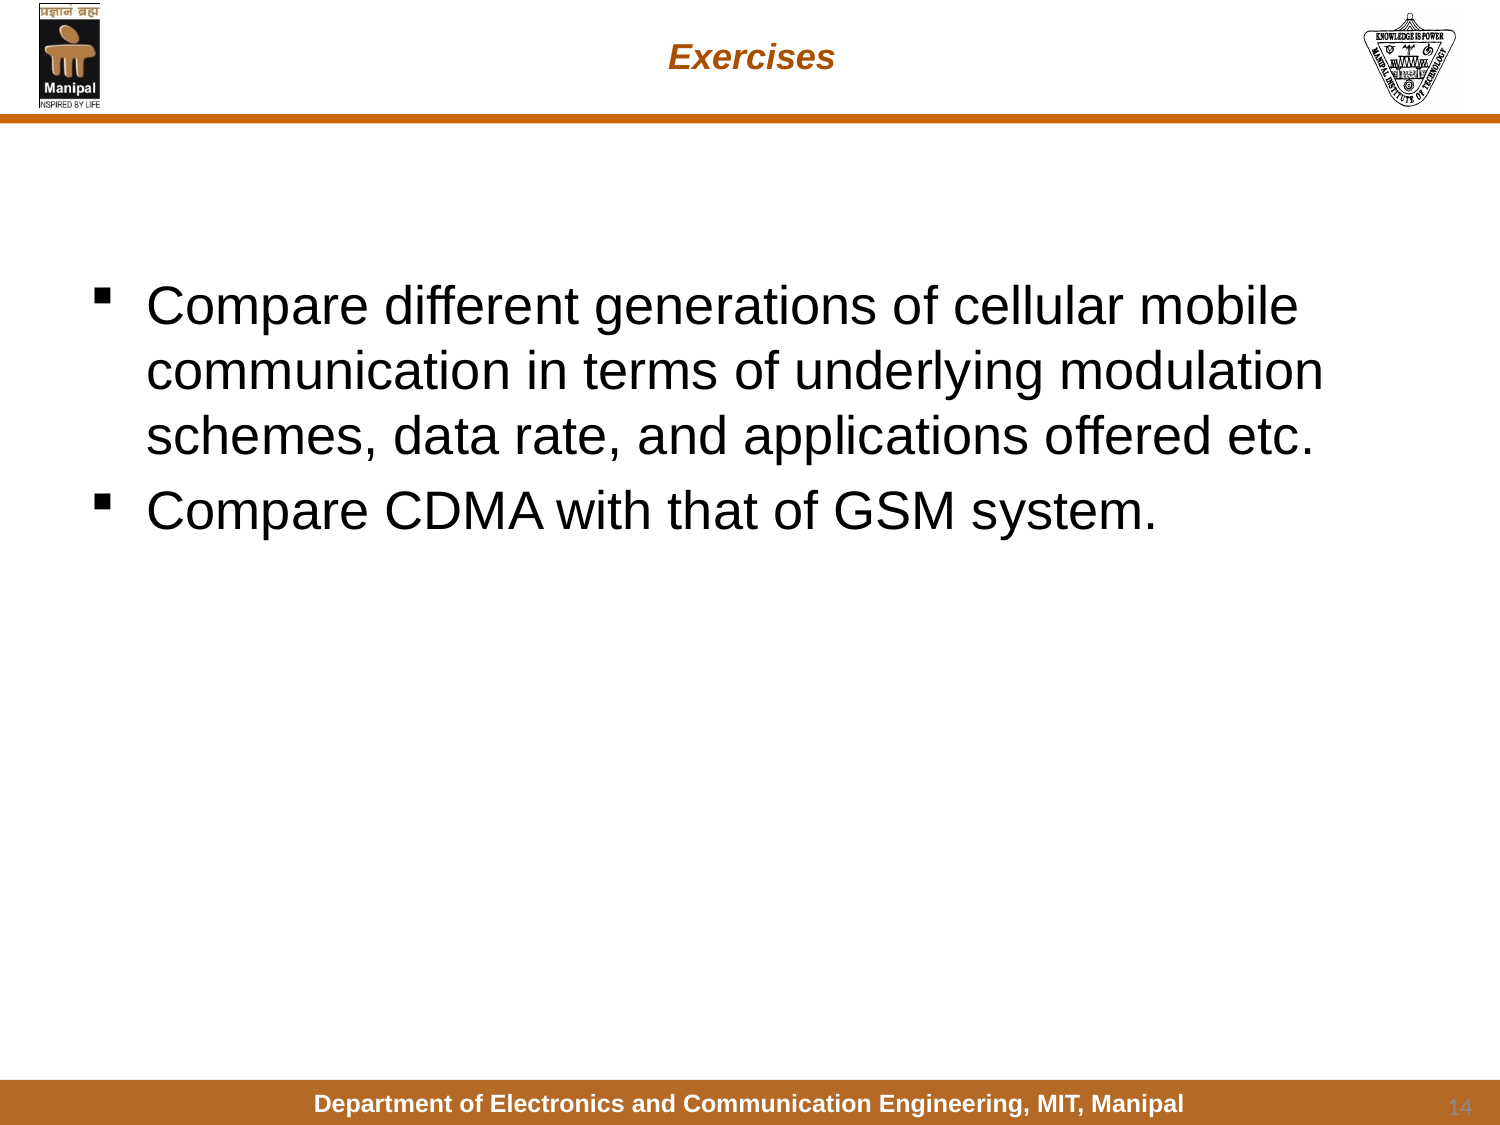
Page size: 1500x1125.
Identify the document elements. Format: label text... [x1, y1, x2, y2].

title Exercises [77, 0, 1428, 124]
picture [39, 3, 77, 108]
list Compare different generations of cellular mobile communication in terms of underlying modulation schemes, data rate, and applications offered etc. Compare CDMA with that of GSM system. [75, 262, 1425, 1005]
slide_number 14 [1137, 1074, 1488, 1125]
